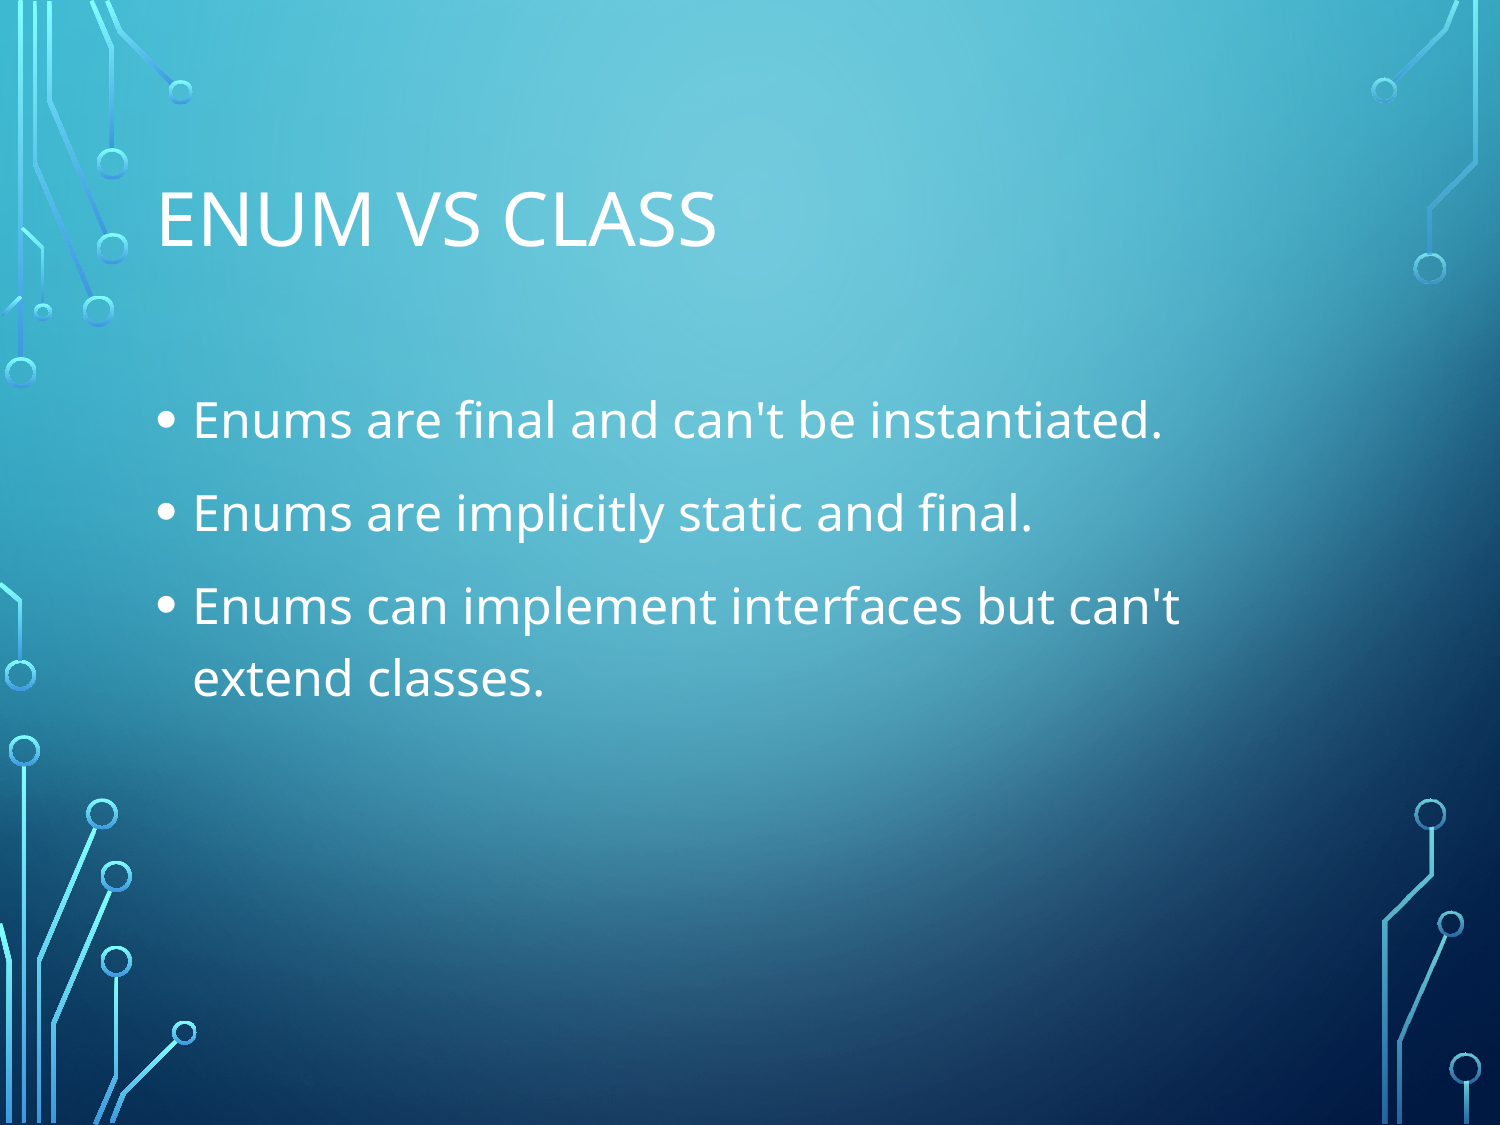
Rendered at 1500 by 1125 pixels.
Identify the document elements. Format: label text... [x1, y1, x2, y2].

list Enums are final and can't be instantiated. Enums are implicitly static and final. Enums can implement interfaces but can't extend classes. [140, 369, 1360, 950]
title Enum vs Class [140, 101, 1360, 344]
